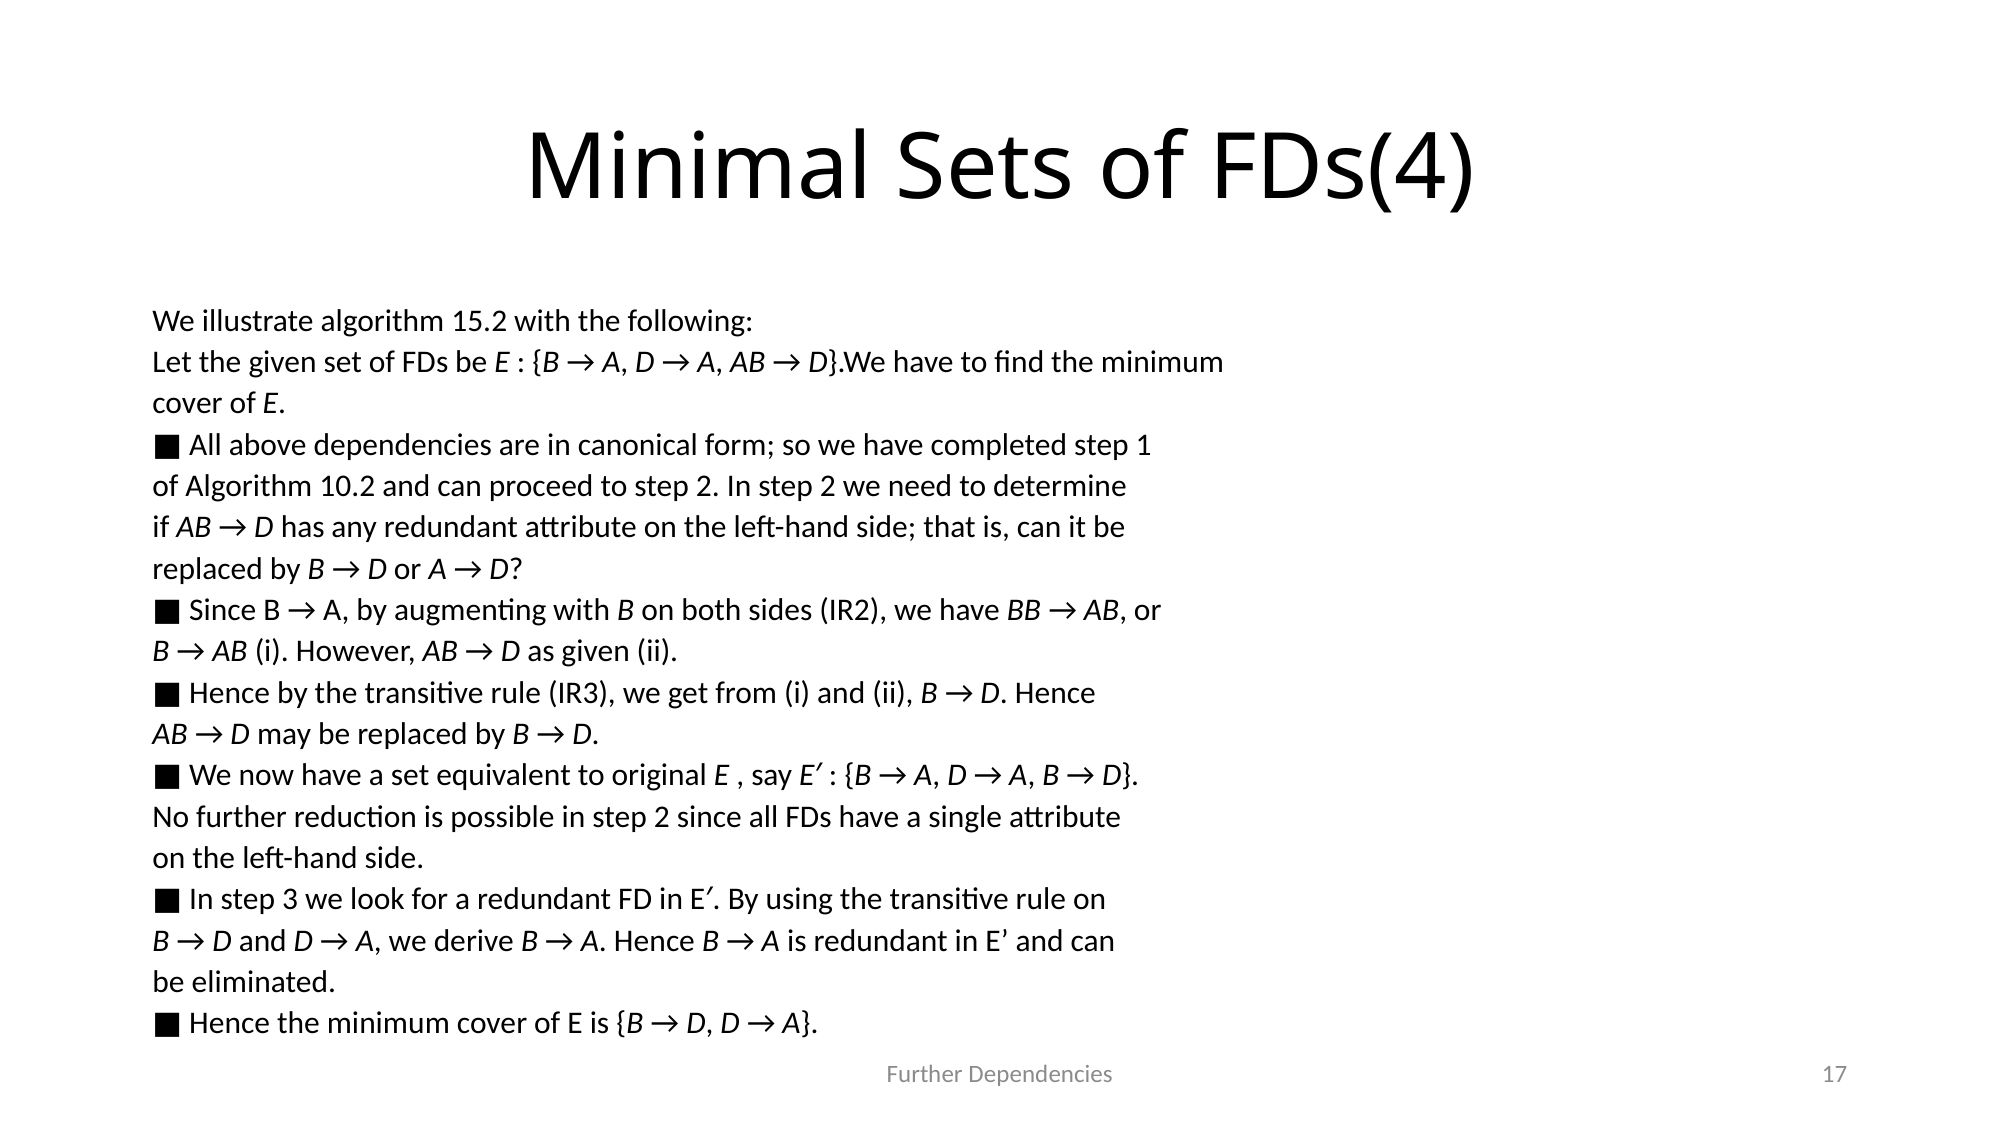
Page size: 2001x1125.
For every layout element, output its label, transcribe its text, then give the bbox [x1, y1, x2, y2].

footer Further Dependencies [662, 1042, 1338, 1103]
slide_number 17 [1412, 1042, 1863, 1103]
title Minimal Sets of FDs(4) [137, 59, 1863, 278]
list We illustrate algorithm 15.2 with the following: Let the given set of FDs be E : {B → A, D → A, AB → D}.We have to find the minimum cover of E. ■ All above dependencies are in canonical form; so we have completed step 1 of Algorithm 10.2 and can proceed to step 2. In step 2 we need to determine if AB → D has any redundant attribute on the left-hand side; that is, can it be replaced by B → D or A → D? ■ Since B → A, by augmenting with B on both sides (IR2), we have BB → AB, or B → AB (i). However, AB → D as given (ii). ■ Hence by the transitive rule (IR3), we get from (i) and (ii), B → D. Hence AB → D may be replaced by B → D. ■ We now have a set equivalent to original E , say E′ : {B → A, D → A, B → D}. No further reduction is possible in step 2 since all FDs have a single attribute on the left-hand side. ■ In step 3 we look for a redundant FD in E′. By using the transitive rule on B → D and D → A, we derive B → A. Hence B → A is redundant in E’ and can be eliminated. ■ Hence the minimum cover of E is {B → D, D → A}. [137, 299, 1863, 1053]
